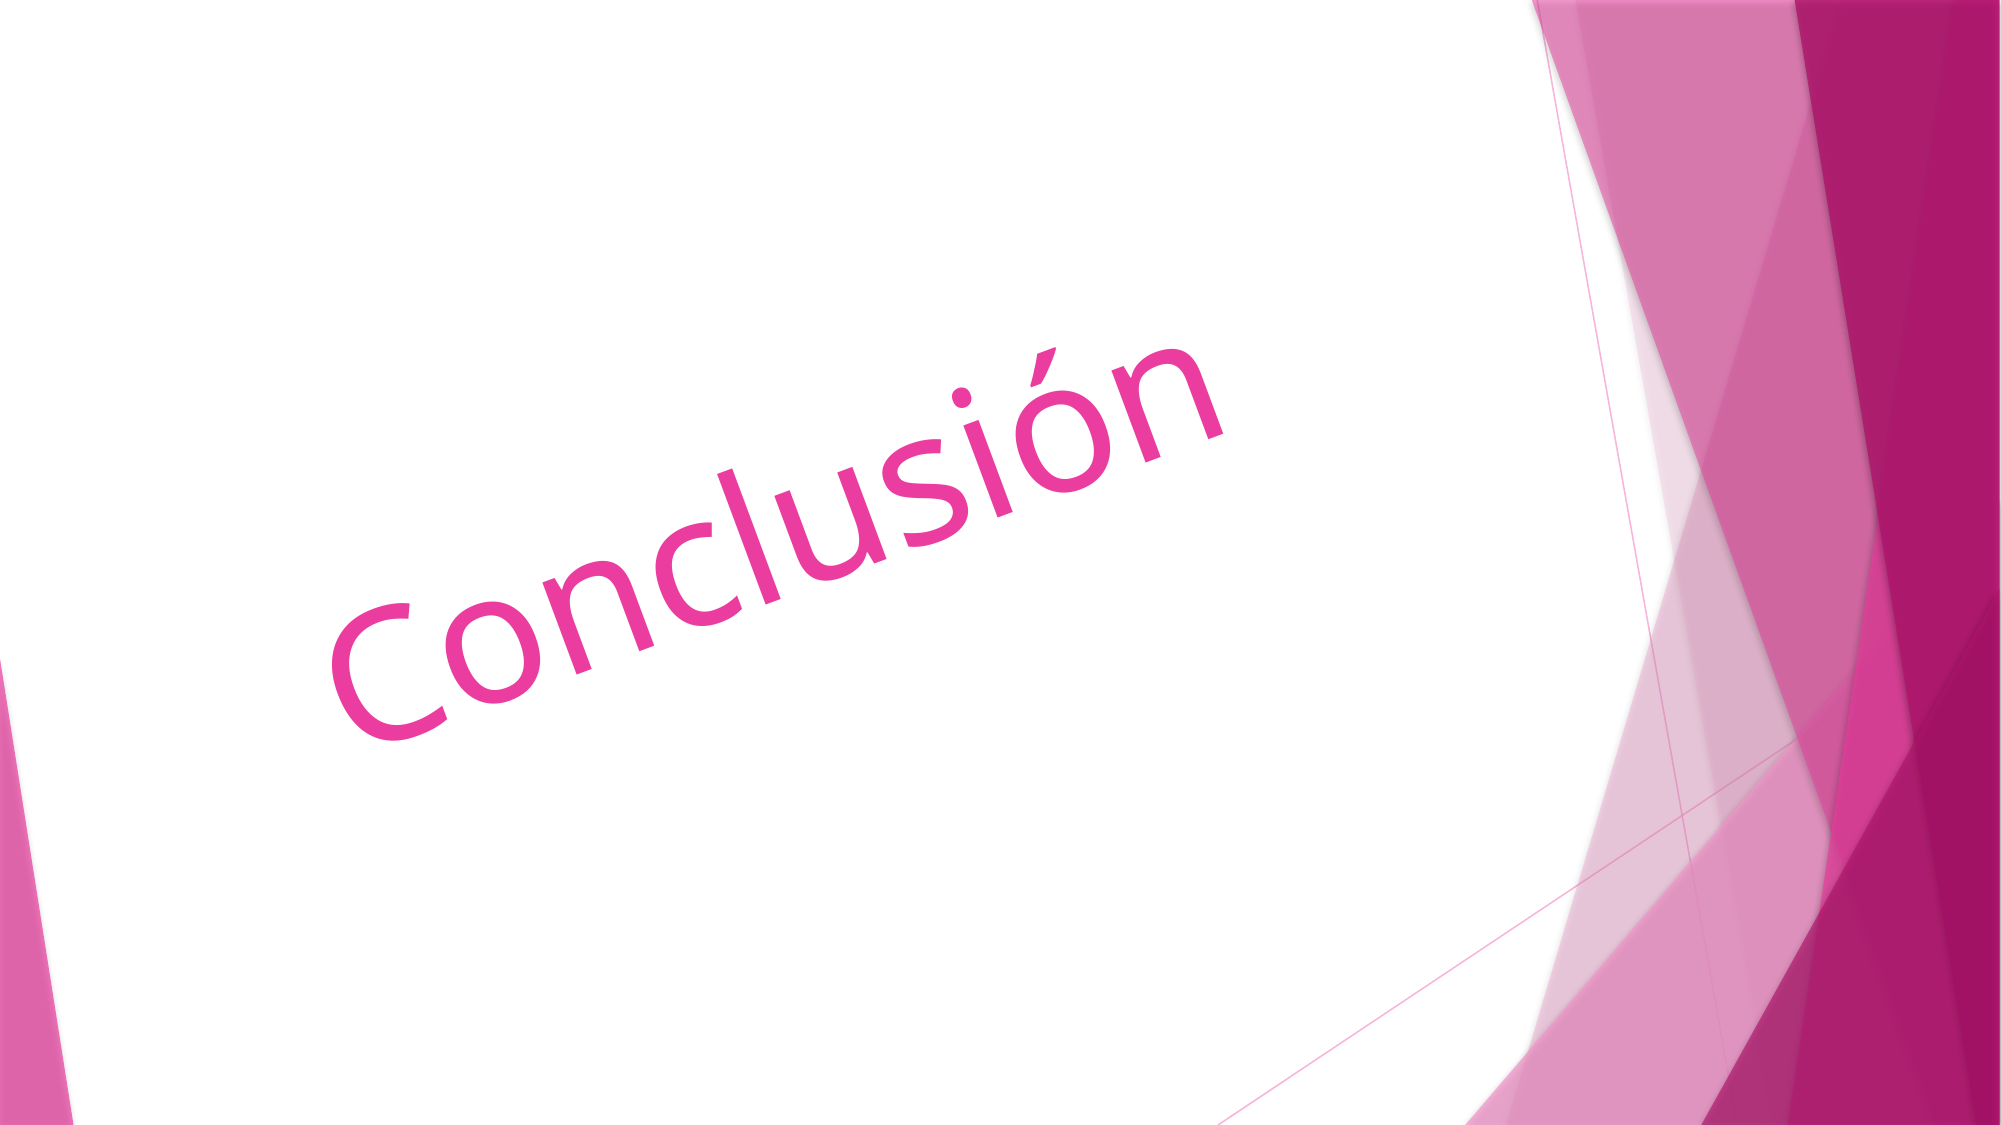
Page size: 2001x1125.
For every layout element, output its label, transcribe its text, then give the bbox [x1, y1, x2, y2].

title Conclusión [66, 168, 1566, 1125]
